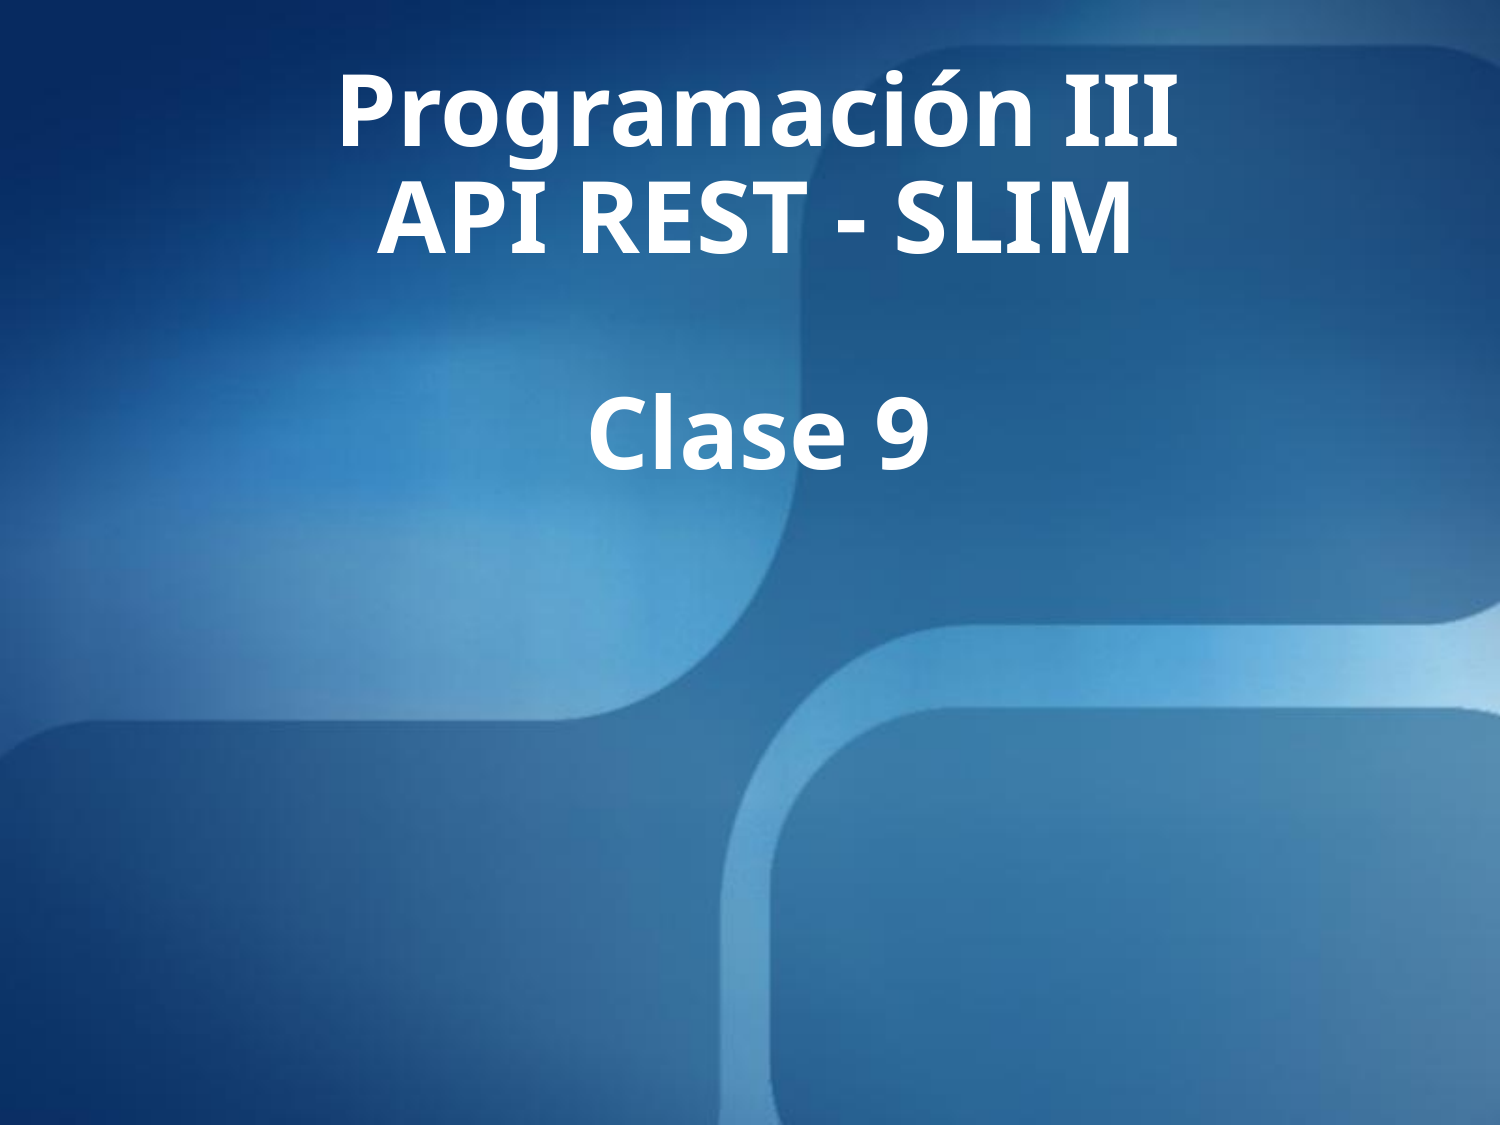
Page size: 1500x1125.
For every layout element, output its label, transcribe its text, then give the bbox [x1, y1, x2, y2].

picture [0, 0, 1500, 1125]
text_box Programación III API REST - SLIM Clase 9 [53, 52, 1463, 499]
